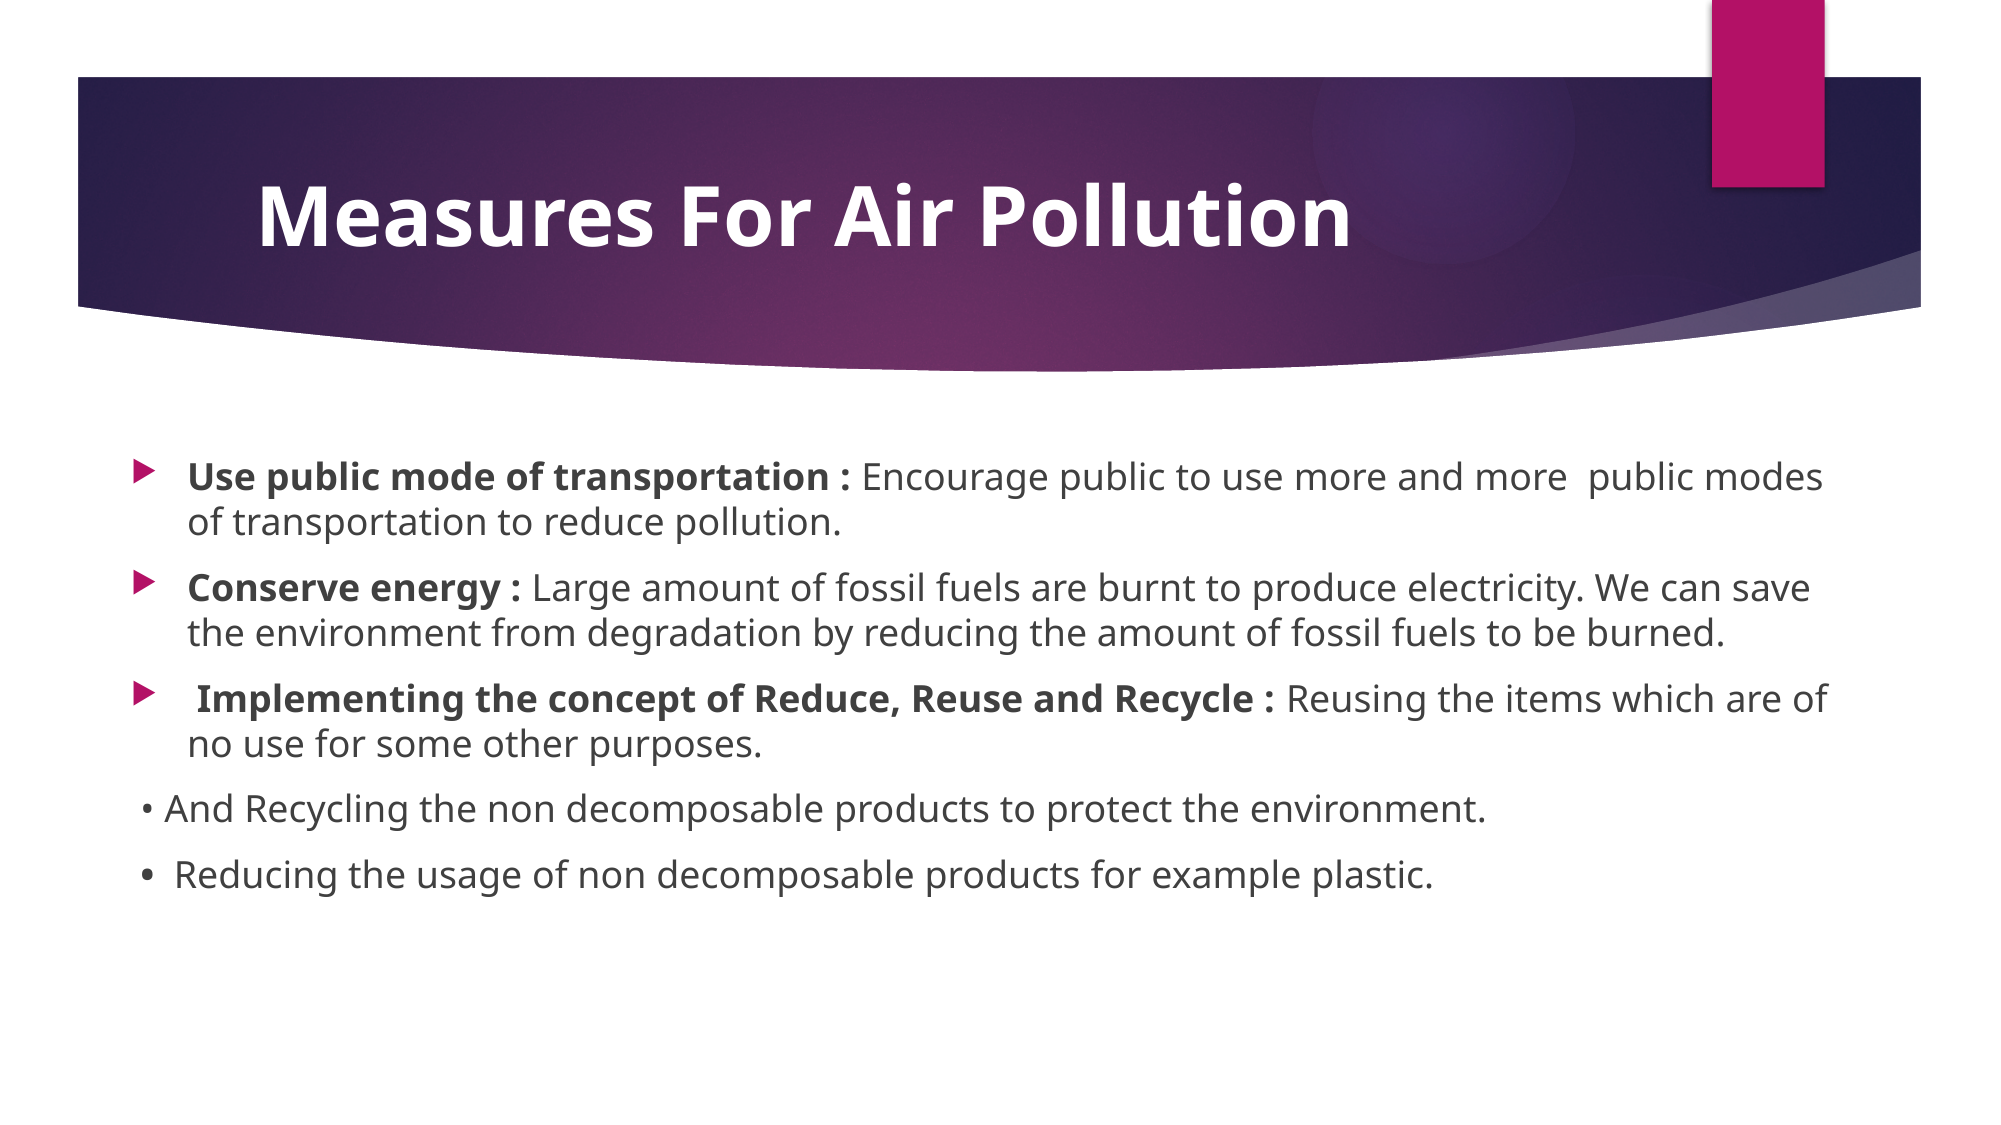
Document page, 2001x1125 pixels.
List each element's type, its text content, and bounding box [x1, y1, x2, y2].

title Measures For Air Pollution [240, 155, 1678, 272]
list Use public mode of transportation : Encourage public to use more and more public modes of transportation to reduce pollution. Conserve energy : Large amount of fossil fuels are burnt to produce electricity. We can save the environment from degradation by reducing the amount of fossil fuels to be burned. Implementing the concept of Reduce, Reuse and Recycle : Reusing the items which are of no use for some other purposes. • And Recycling the non decomposable products to protect the environment. • Reducing the usage of non decomposable products for example plastic. [115, 445, 1885, 992]
